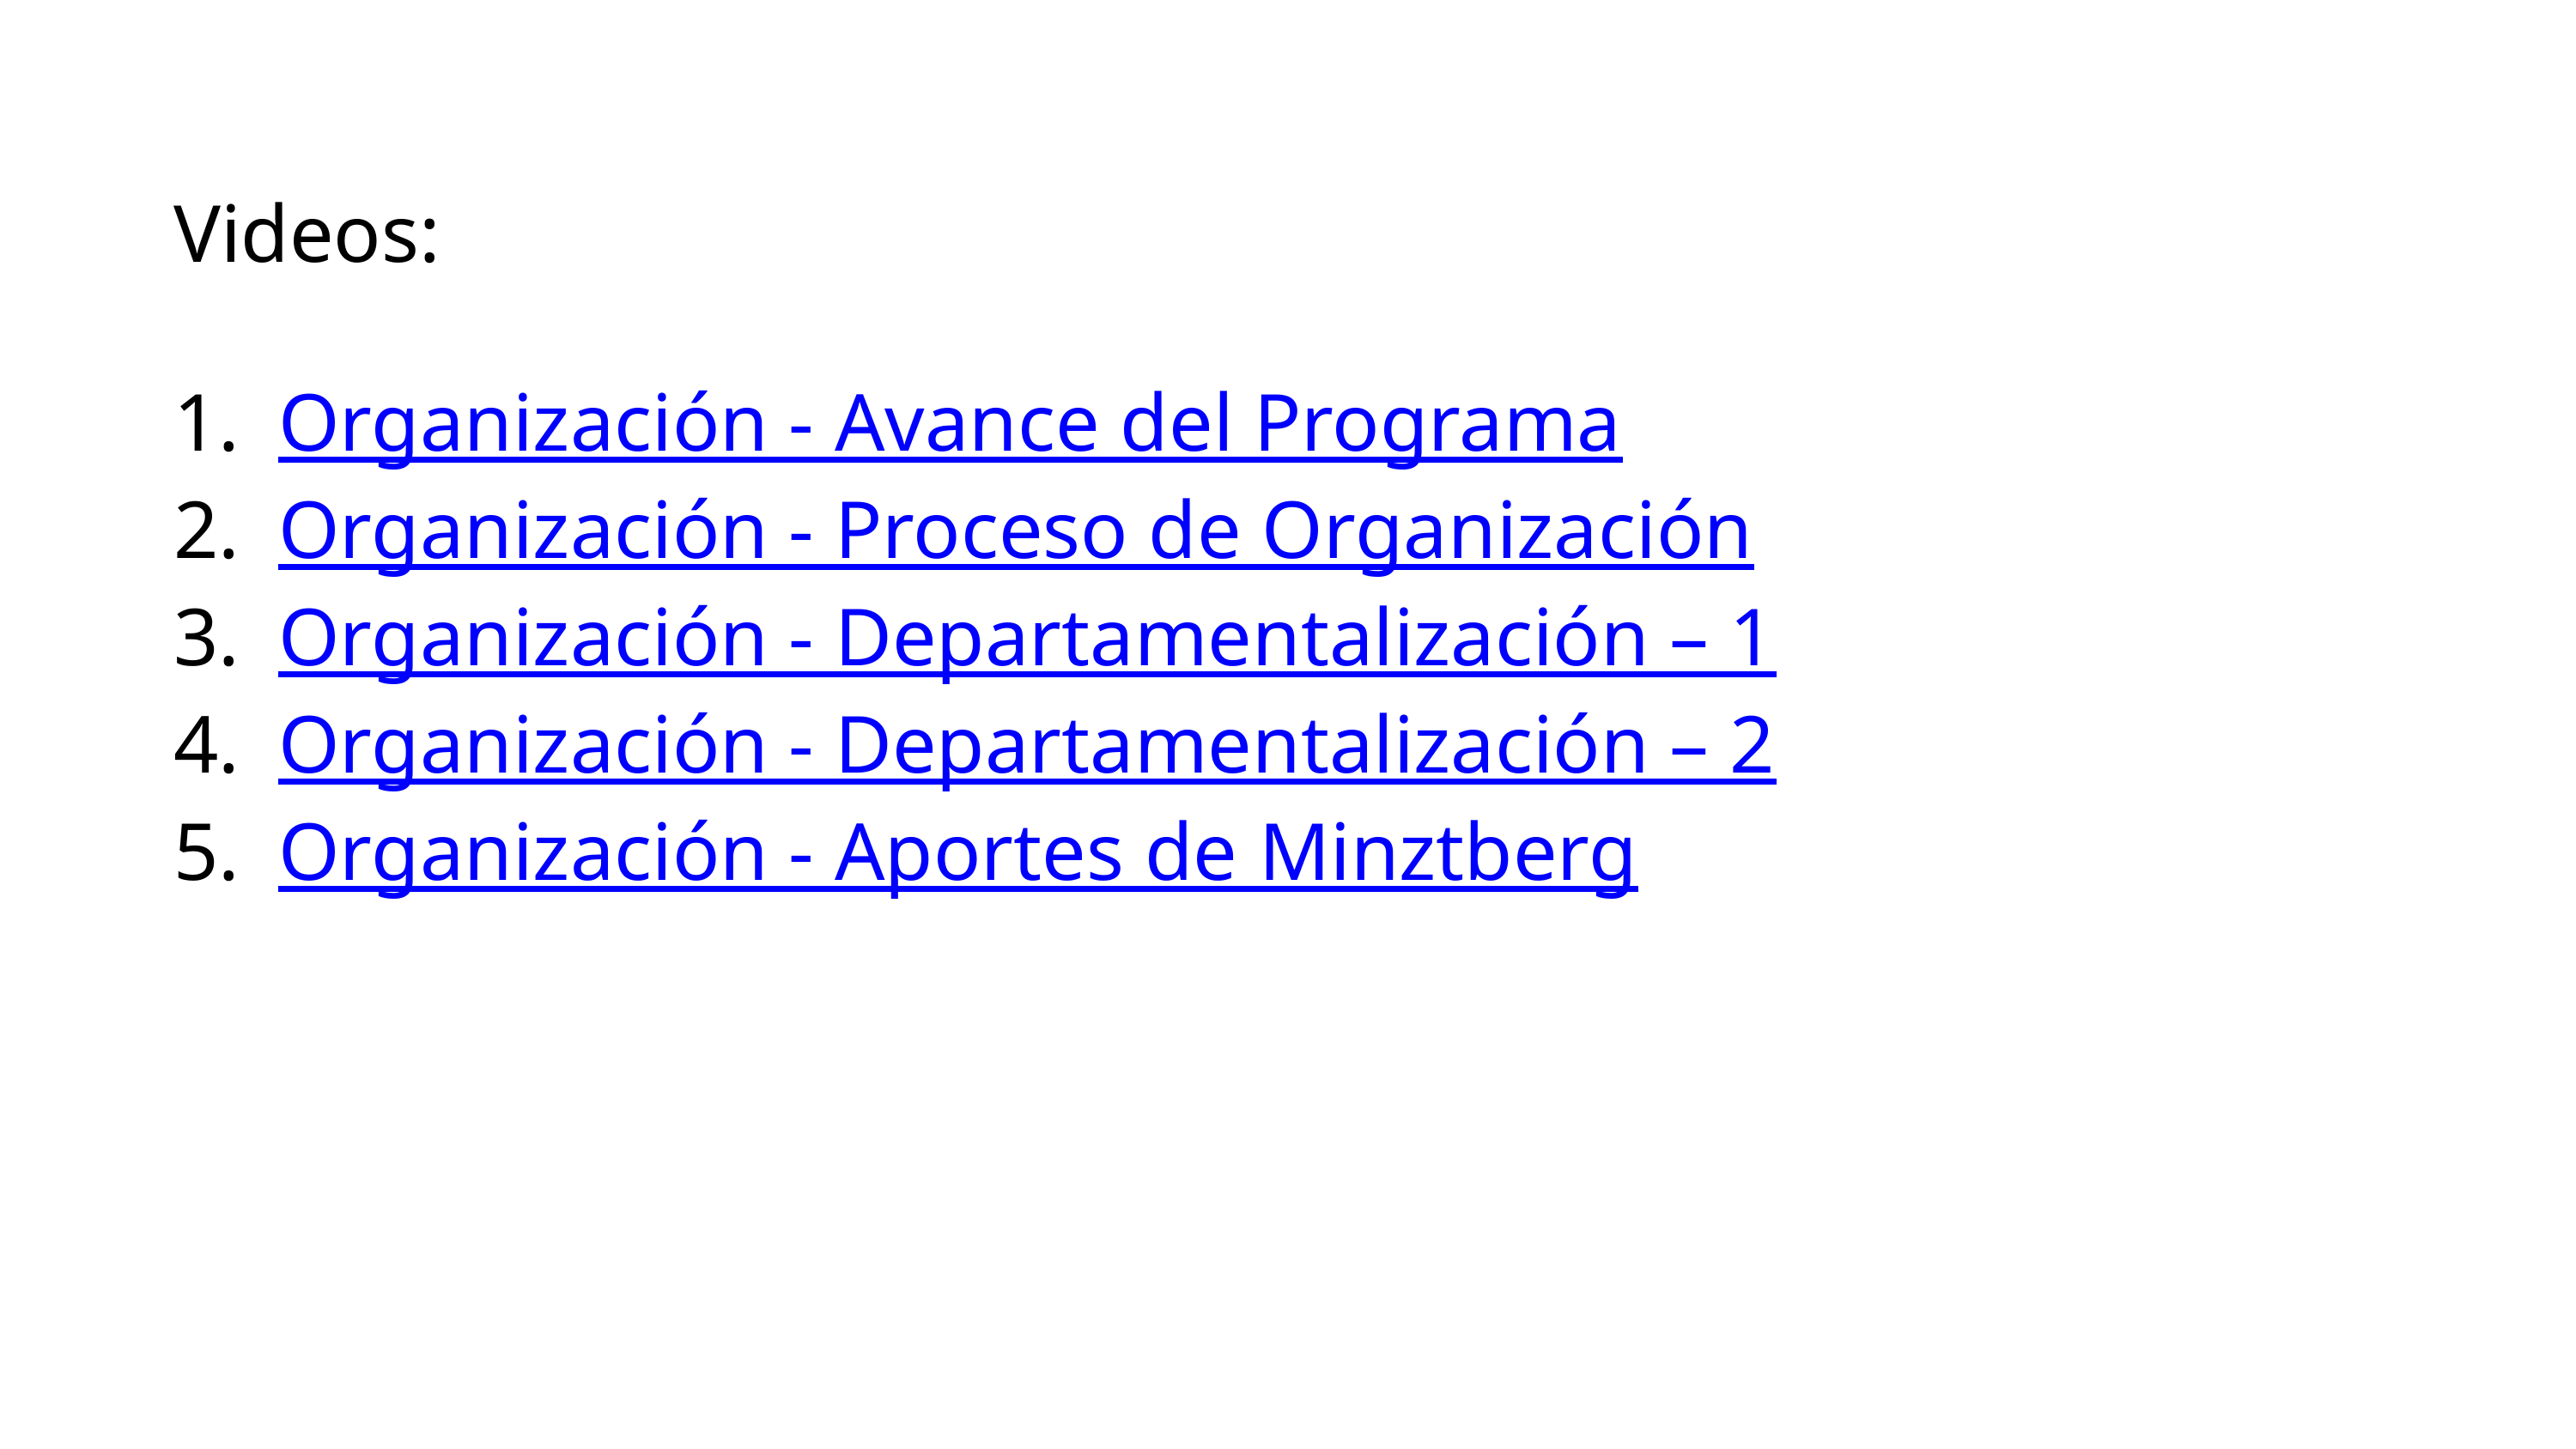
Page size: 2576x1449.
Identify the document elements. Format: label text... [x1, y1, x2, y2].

text_box Videos: Organización - Avance del Programa Organización - Proceso de Organización Organización - Departamentalización – 1 Organización - Departamentalización – 2 Organización - Aportes de Minztberg [161, 177, 2458, 1009]
